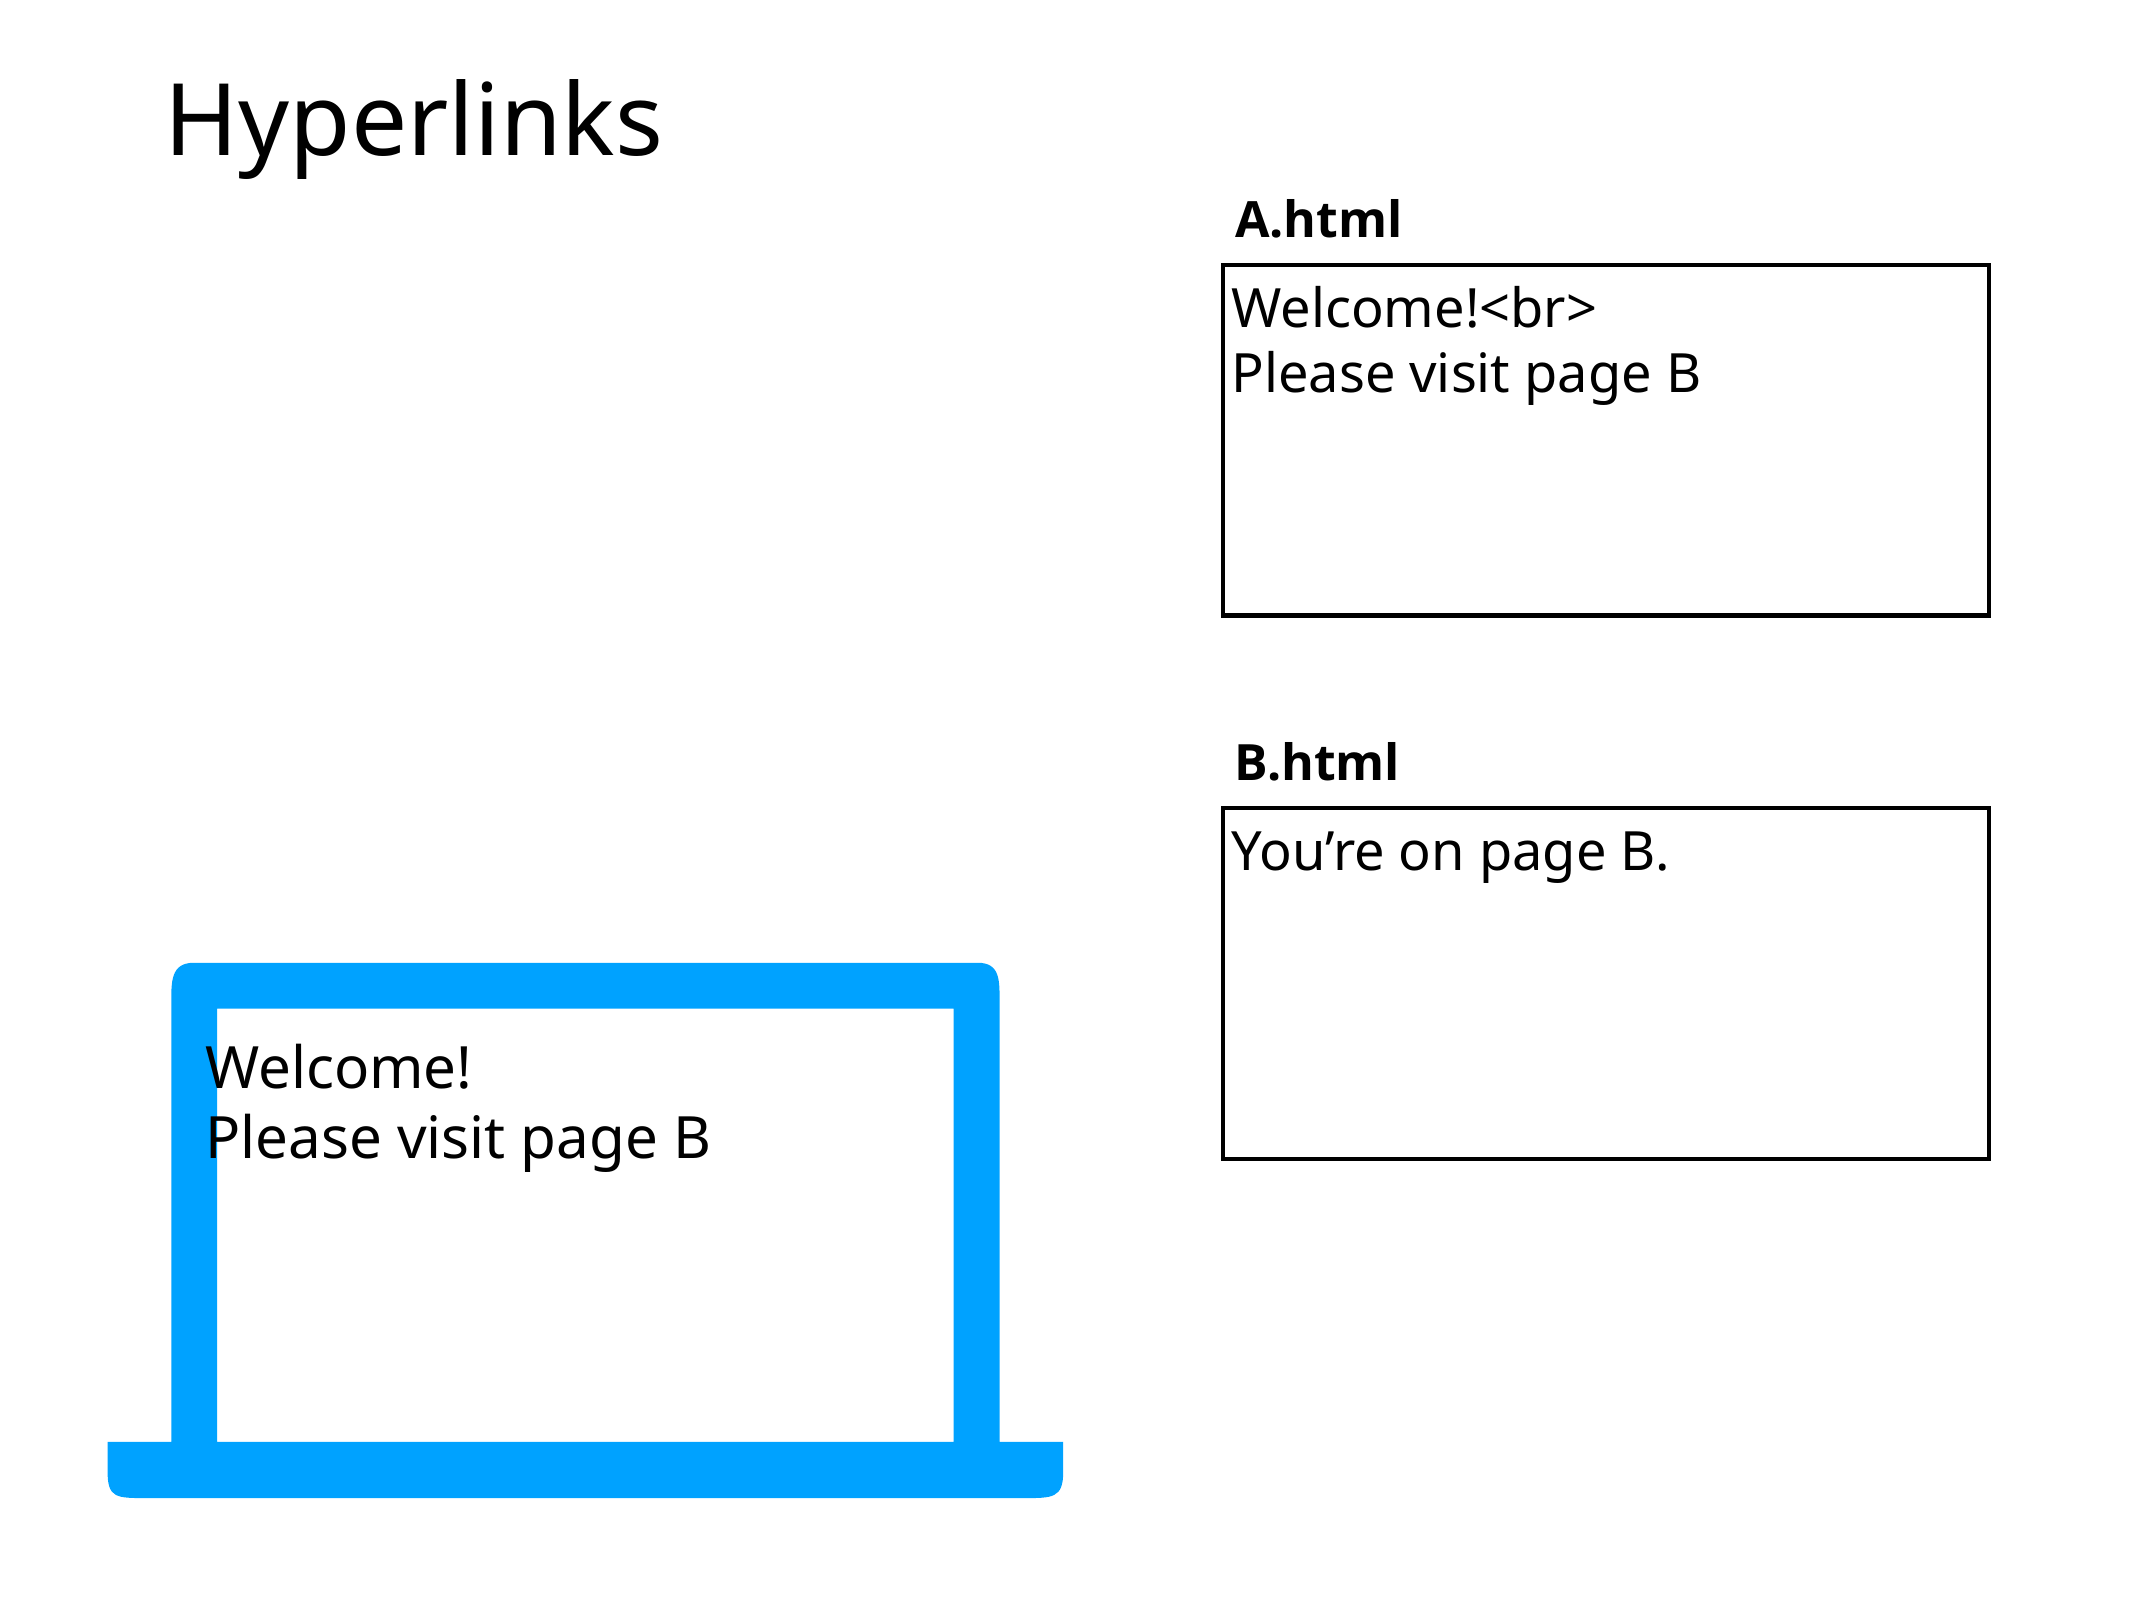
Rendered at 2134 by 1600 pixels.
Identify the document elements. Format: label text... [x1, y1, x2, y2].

text_box Welcome!<br> Please visit page B [1223, 264, 1989, 616]
text_box A.html [1226, 178, 1412, 256]
text_box Welcome! Please visit page B [197, 1021, 720, 1179]
text_box You’re on page B. [1223, 808, 1989, 1159]
title Hyperlinks [155, 41, 1978, 191]
text_box B.html [1226, 721, 1409, 799]
text_box [107, 962, 1064, 1499]
